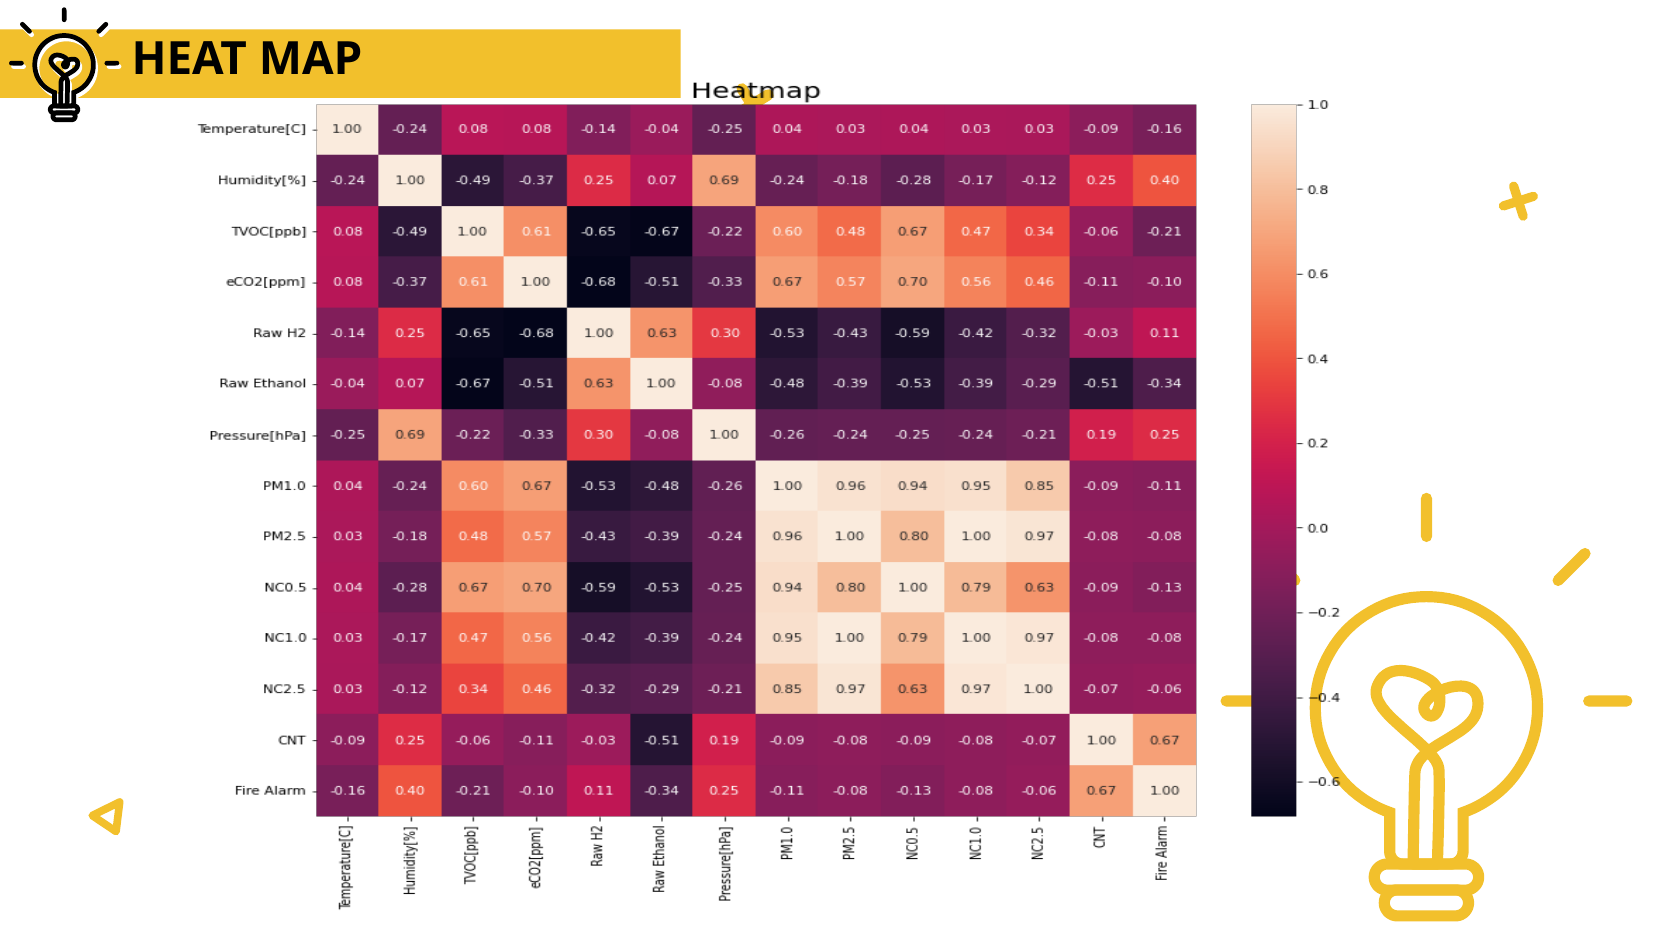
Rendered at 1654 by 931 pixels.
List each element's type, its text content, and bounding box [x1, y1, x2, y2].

picture [187, 74, 1351, 917]
title HEAT MAP [131, 16, 578, 97]
